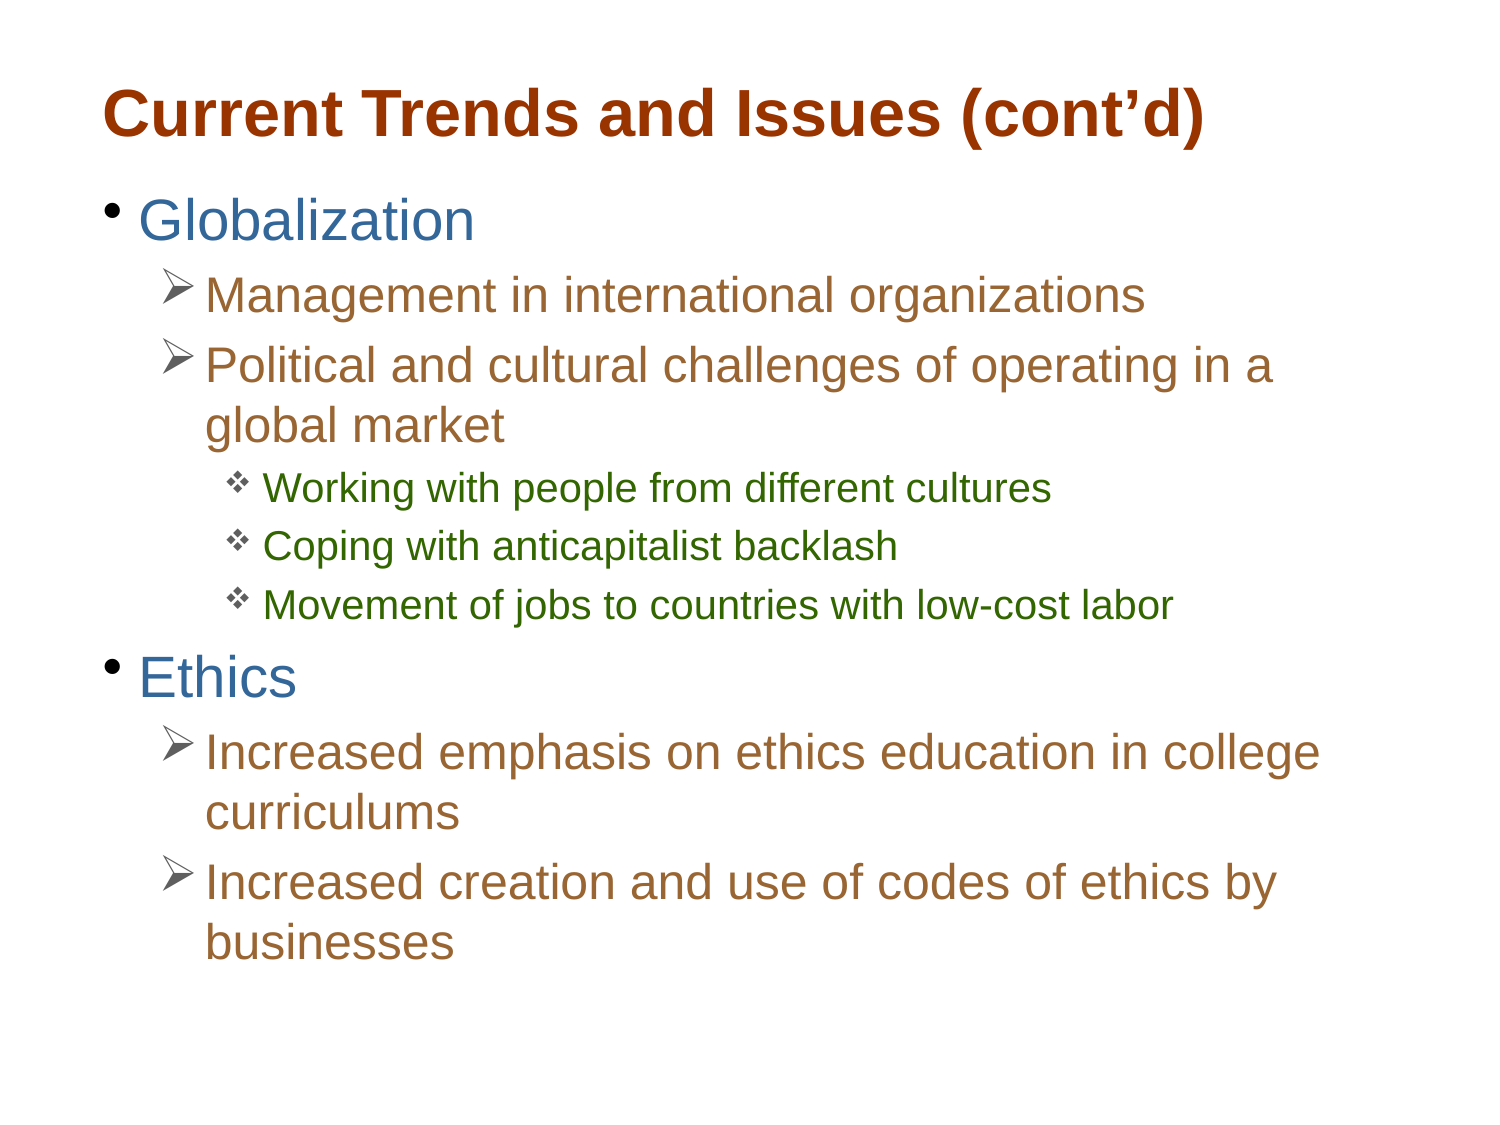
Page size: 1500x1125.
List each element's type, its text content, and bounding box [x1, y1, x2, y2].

title Current Trends and Issues (cont’d) [87, 62, 1413, 158]
list Globalization Management in international organizations Political and cultural challenges of operating in a global market Working with people from different cultures Coping with anticapitalist backlash Movement of jobs to countries with low-cost labor Ethics Increased emphasis on ethics education in college curriculums Increased creation and use of codes of ethics by businesses [87, 174, 1417, 1000]
